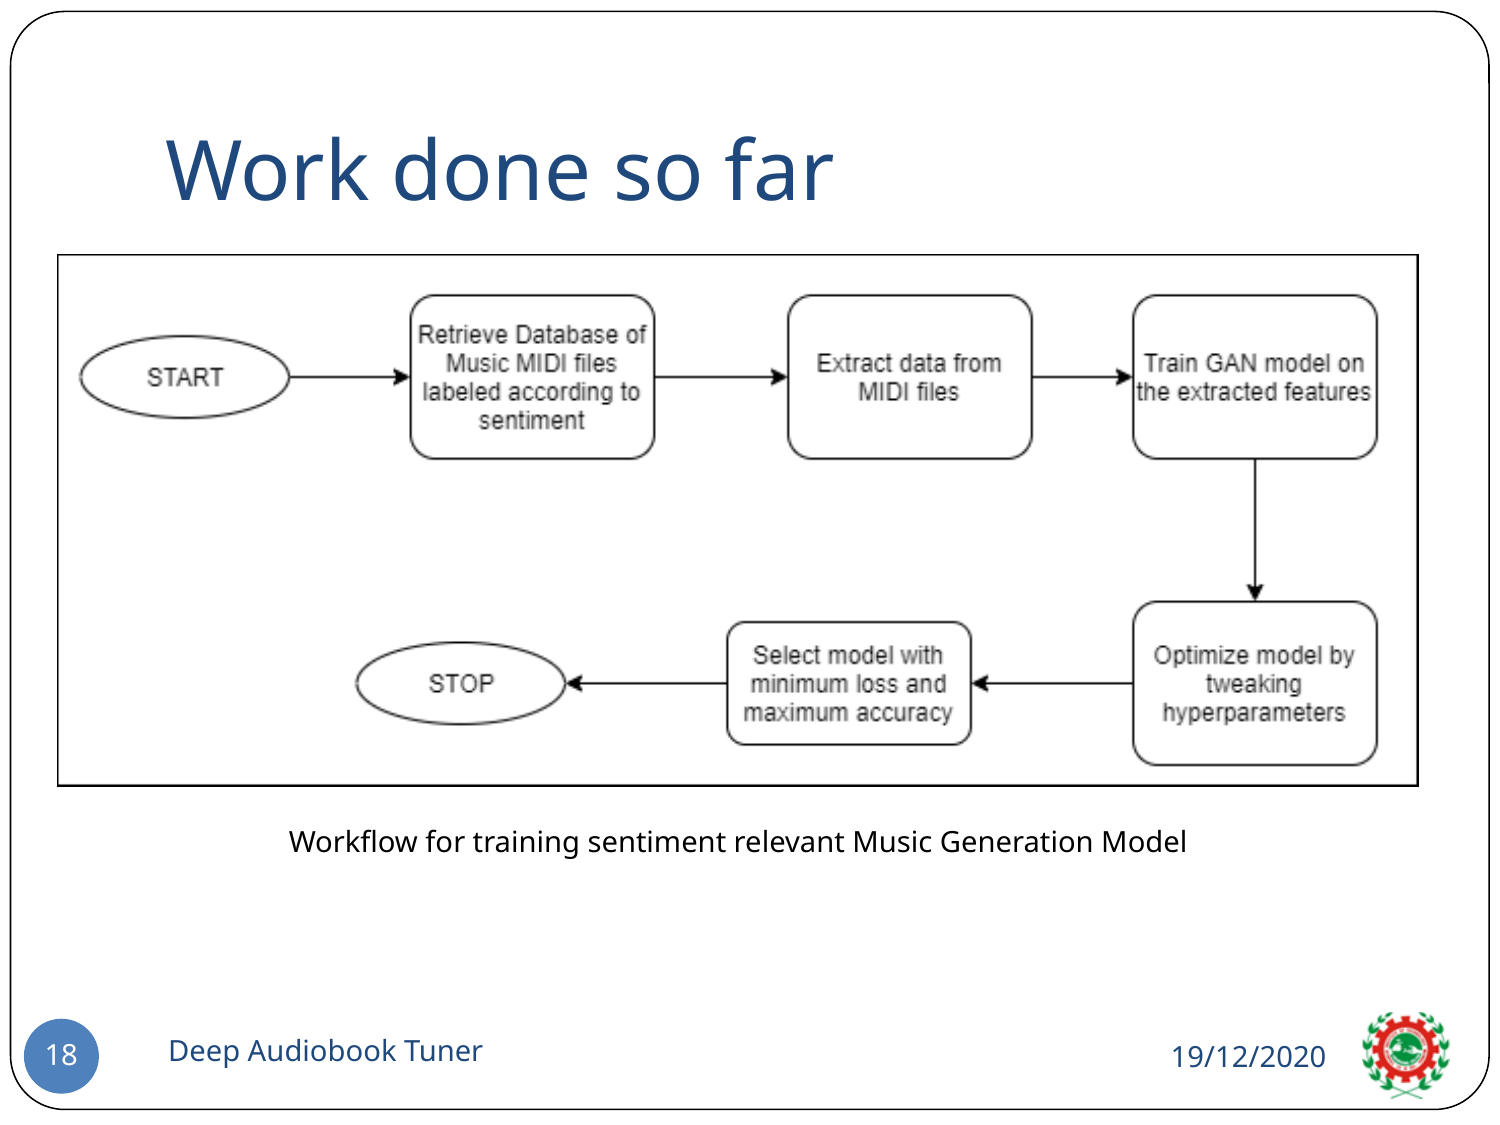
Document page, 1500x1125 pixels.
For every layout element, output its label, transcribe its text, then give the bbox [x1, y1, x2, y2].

picture [1362, 1012, 1451, 1099]
footer Deep Audiobook Tuner [153, 1012, 804, 1088]
text_box Workflow for training sentiment relevant Music Generation Model [57, 808, 1419, 946]
picture [57, 254, 1420, 787]
title Work done so far [150, 45, 1425, 233]
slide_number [1029, 1017, 1342, 1096]
slide_number ‹#› [23, 1018, 99, 1094]
